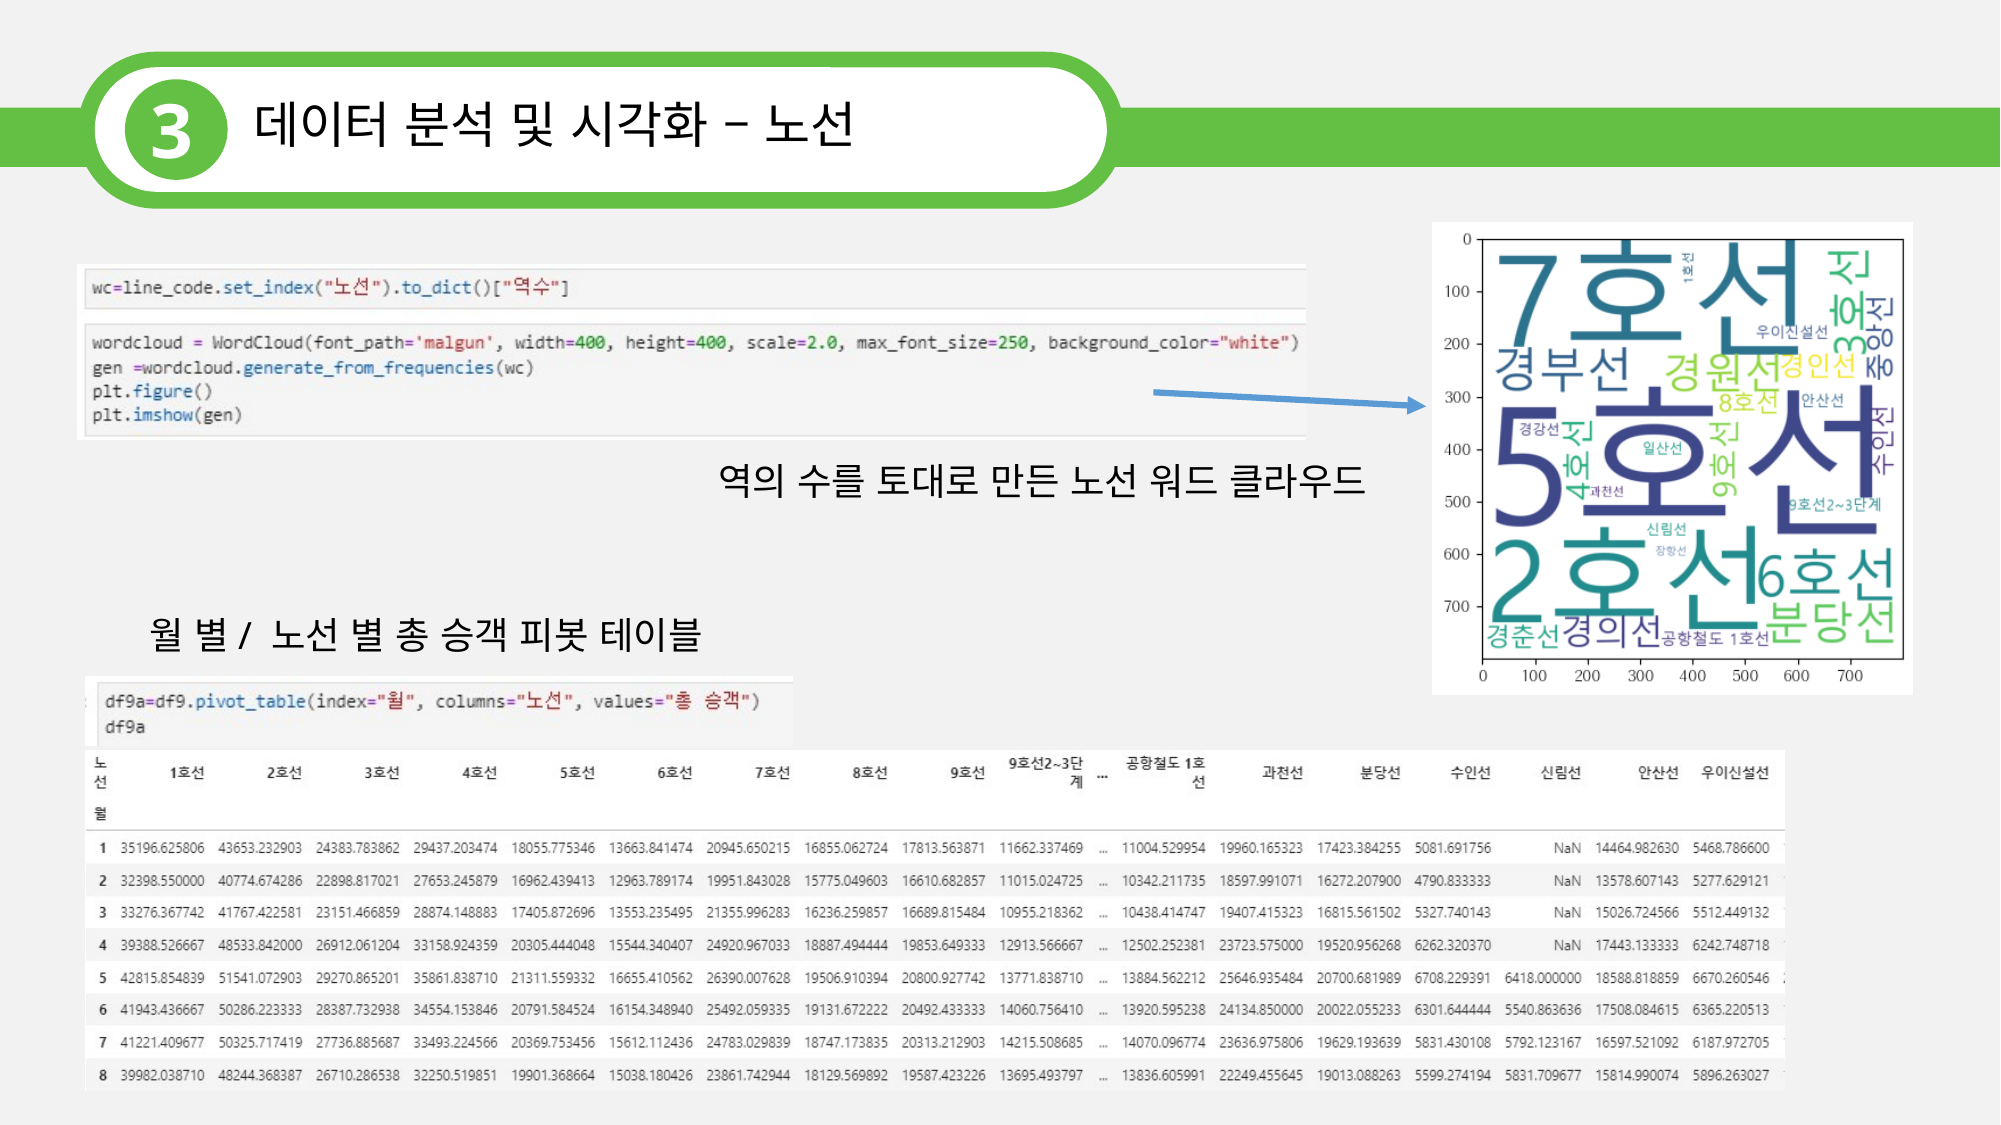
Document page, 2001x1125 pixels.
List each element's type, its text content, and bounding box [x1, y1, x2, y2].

text_box 데이터 분석 및 시각화 – 노선 [238, 85, 1055, 161]
picture [84, 676, 793, 746]
text_box 3 [135, 76, 217, 182]
text_box 월 별/ 노선 별 총 승객 피봇 테이블 [135, 604, 718, 665]
picture [77, 264, 1306, 440]
picture [85, 750, 1785, 1091]
text_box [123, 97, 135, 162]
text_box [93, 66, 1108, 193]
text_box [1117, 107, 2000, 168]
picture [1432, 222, 1913, 695]
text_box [1153, 392, 1427, 407]
text_box [76, 50, 1126, 210]
text_box 역의 수를 토대로 만든 노선 워드 클라우드 [703, 450, 1383, 510]
text_box [0, 107, 85, 168]
text_box [217, 97, 229, 162]
